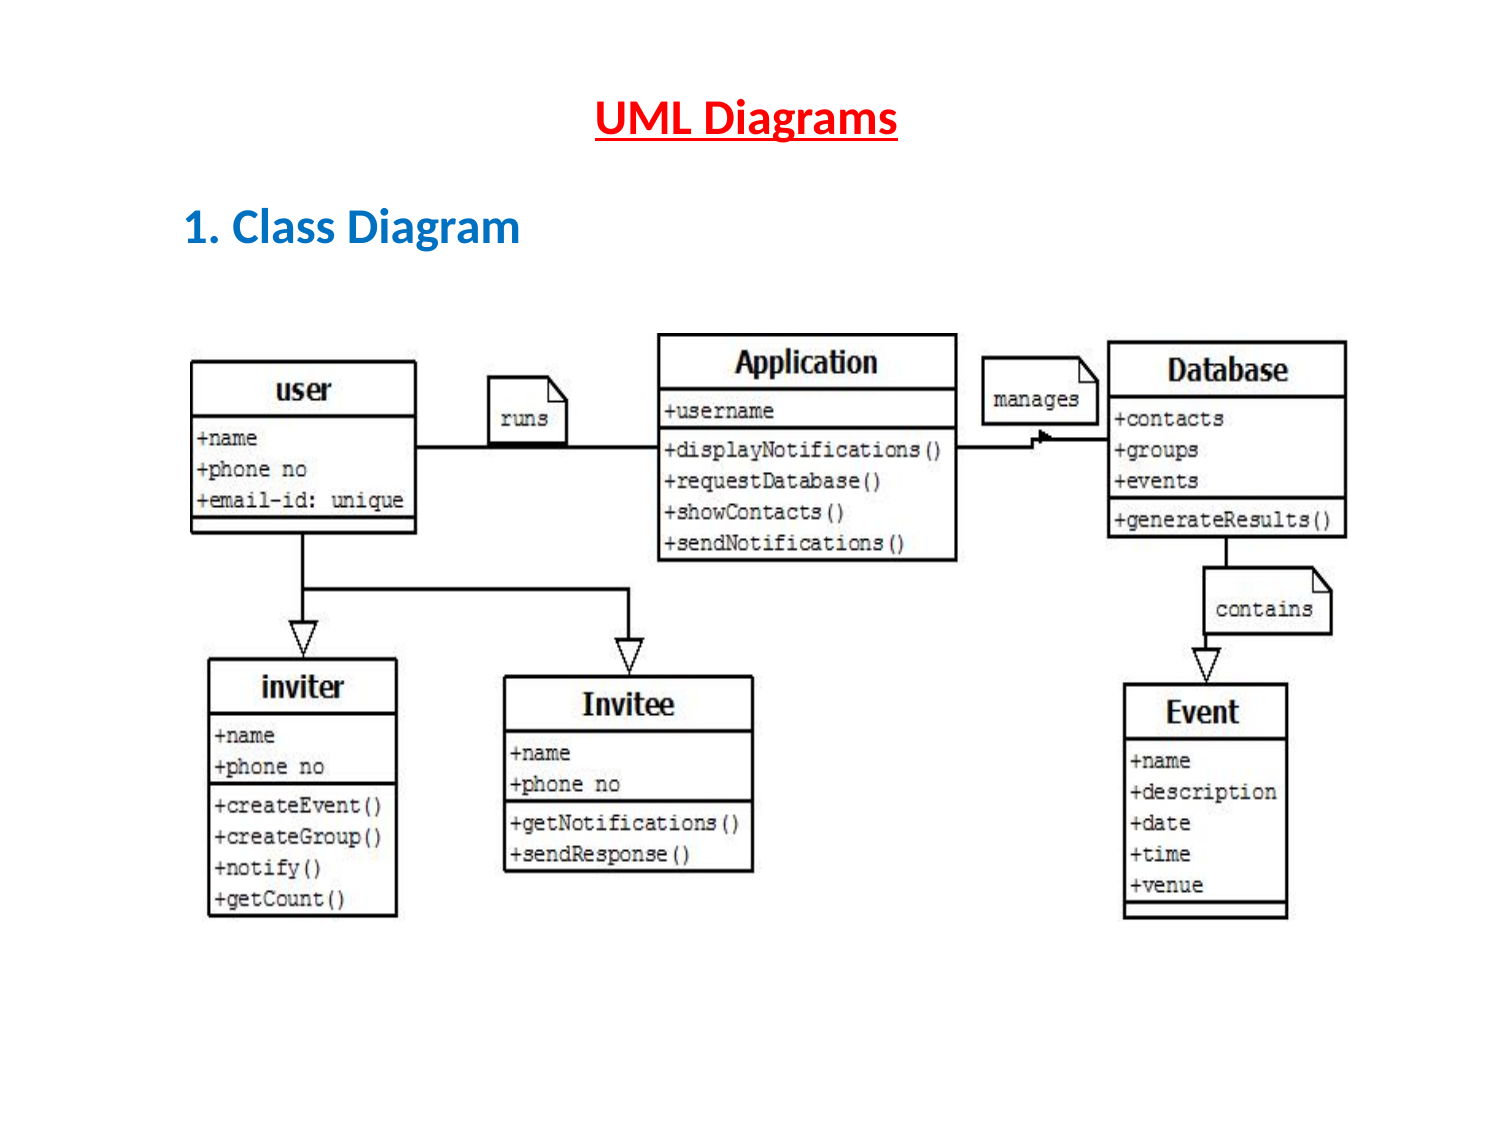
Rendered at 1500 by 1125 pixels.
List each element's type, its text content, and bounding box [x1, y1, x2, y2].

picture [190, 333, 1349, 922]
text_box UML Diagrams [579, 77, 998, 153]
text_box 1. Class Diagram [167, 186, 789, 262]
